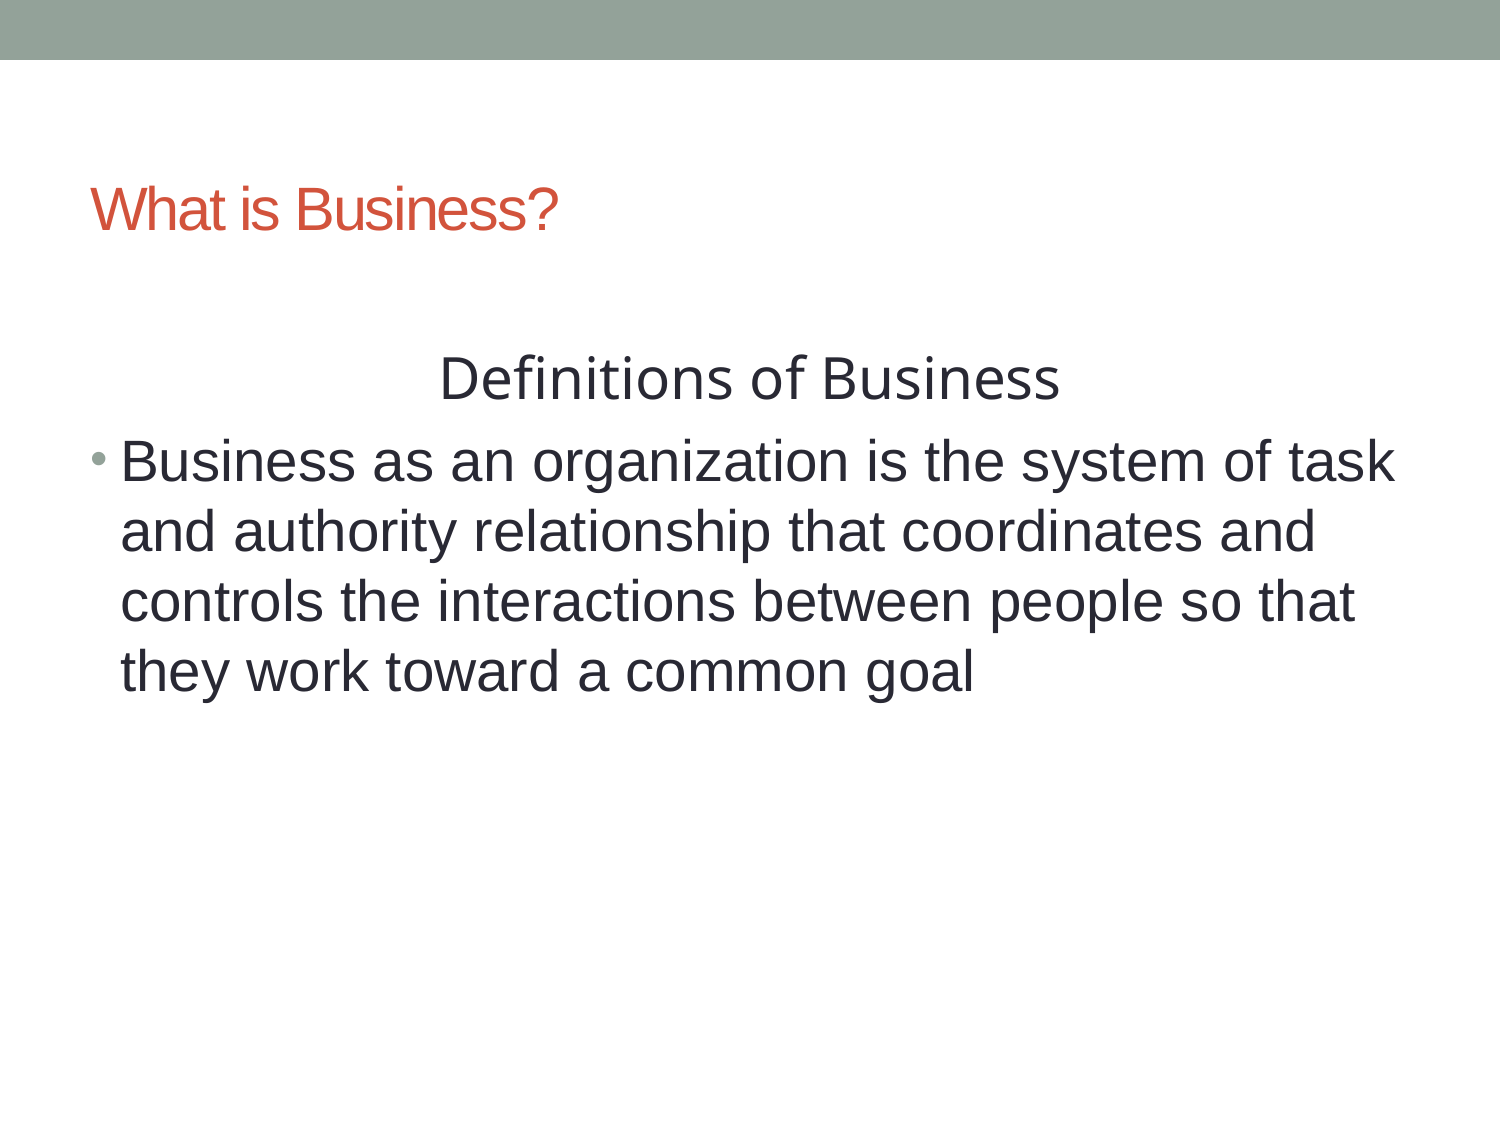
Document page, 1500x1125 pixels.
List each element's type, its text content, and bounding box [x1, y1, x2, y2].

title What is Business? [75, 87, 1425, 250]
list Definitions of Business Business as an organization is the system of task and authority relationship that coordinates and controls the interactions between people so that they work toward a common goal [75, 262, 1425, 1063]
